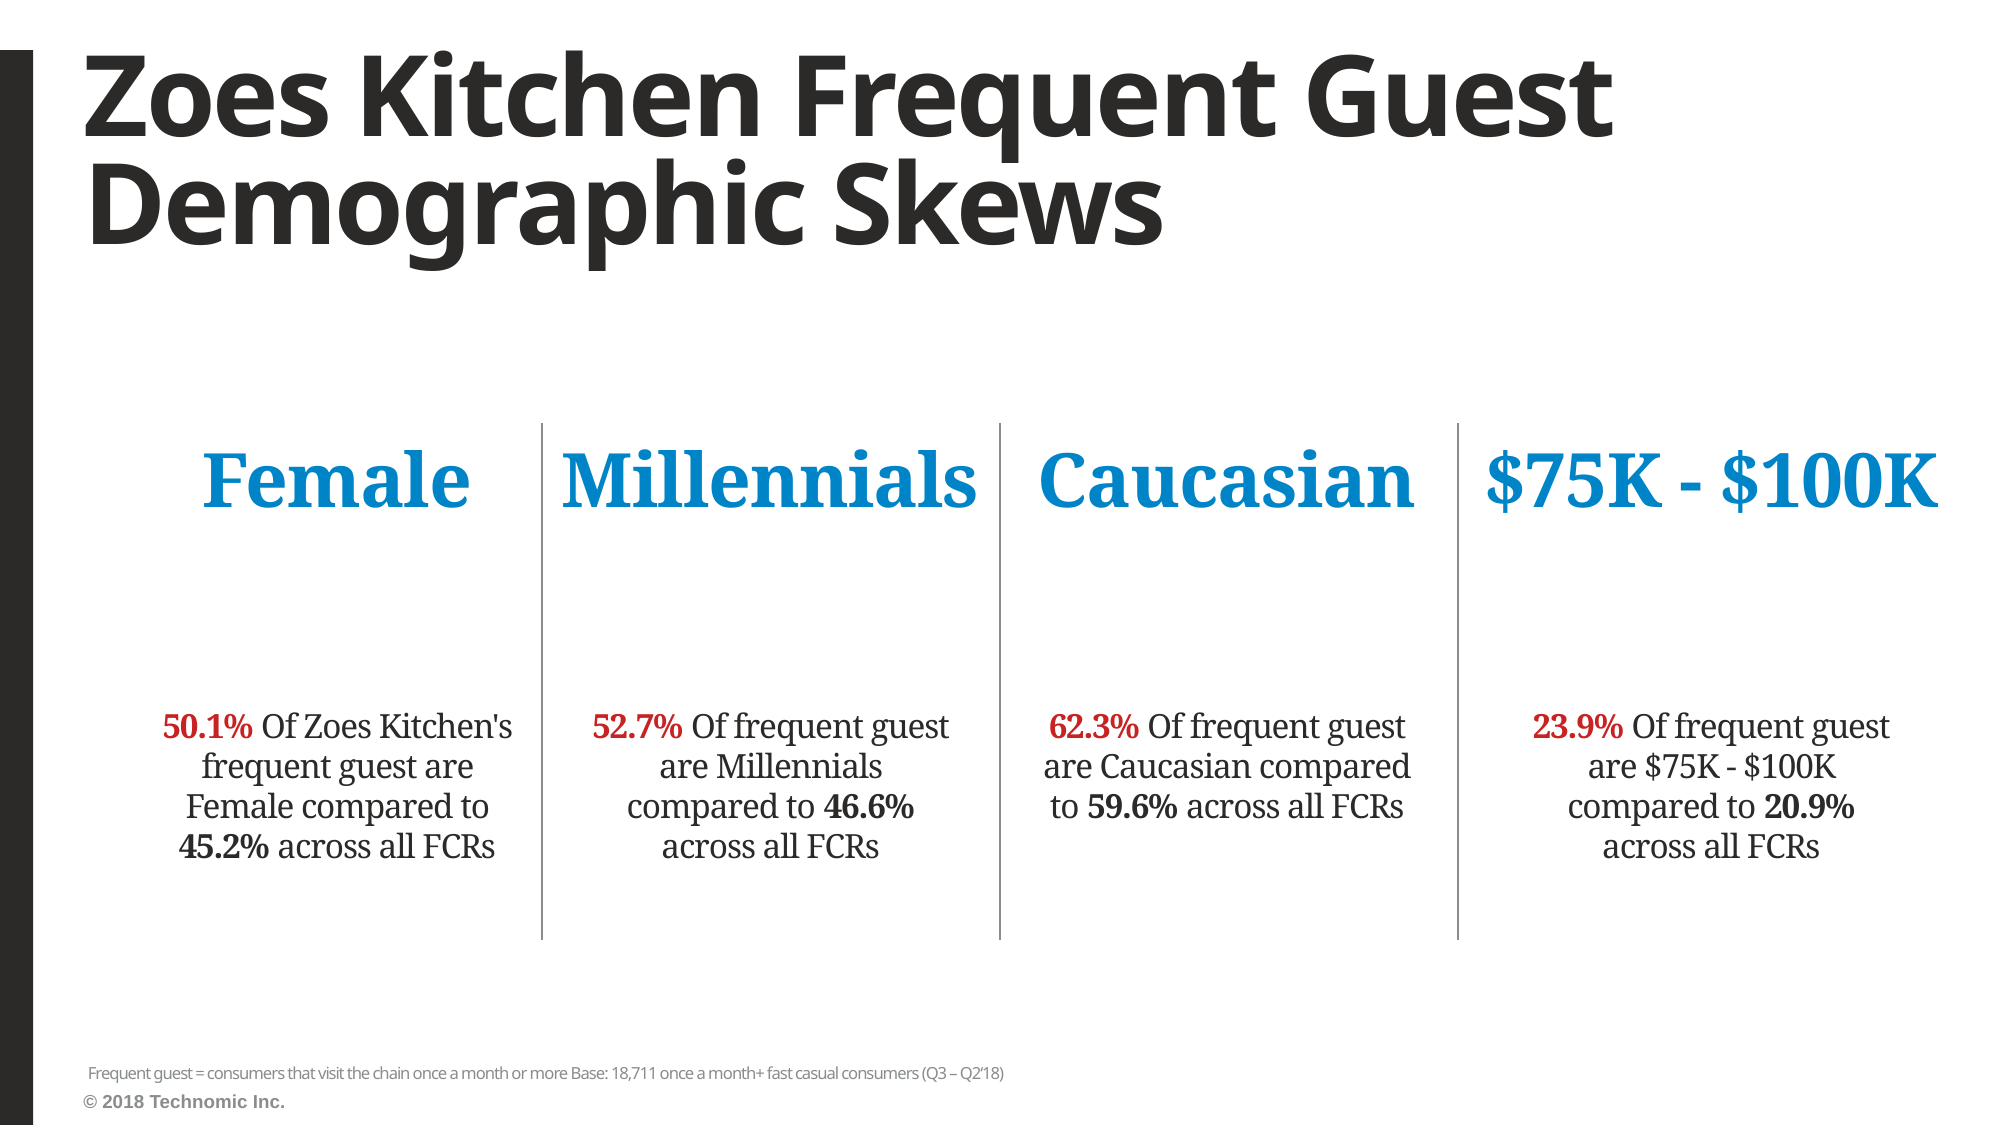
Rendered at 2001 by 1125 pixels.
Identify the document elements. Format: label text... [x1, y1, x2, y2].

title Zoes Kitchen Frequent Guest Demographic Skews [83, 50, 1663, 195]
list Female [150, 432, 525, 613]
list 62.3% Of frequent guest are Caucasian compared to 59.6% across all FCRs [1039, 705, 1415, 931]
list Frequent guest = consumers that visit the chain once a month or more Base: 18,711 once a month+ fast casual consumers (Q3 – Q2‘18) [87, 1062, 1895, 1125]
list 23.9% Of frequent guest are $75K - $100K compared to 20.9% across all FCRs [1523, 705, 1899, 931]
list Caucasian [1007, 432, 1447, 613]
list Millennials [553, 432, 988, 613]
list 52.7% Of frequent guest are Millennials compared to 46.6% across all FCRs [583, 705, 959, 931]
list $75K - $100K [1462, 432, 1961, 613]
list 50.1% Of Zoes Kitchen's frequent guest are Female compared to 45.2% across all FCRs [150, 705, 525, 931]
